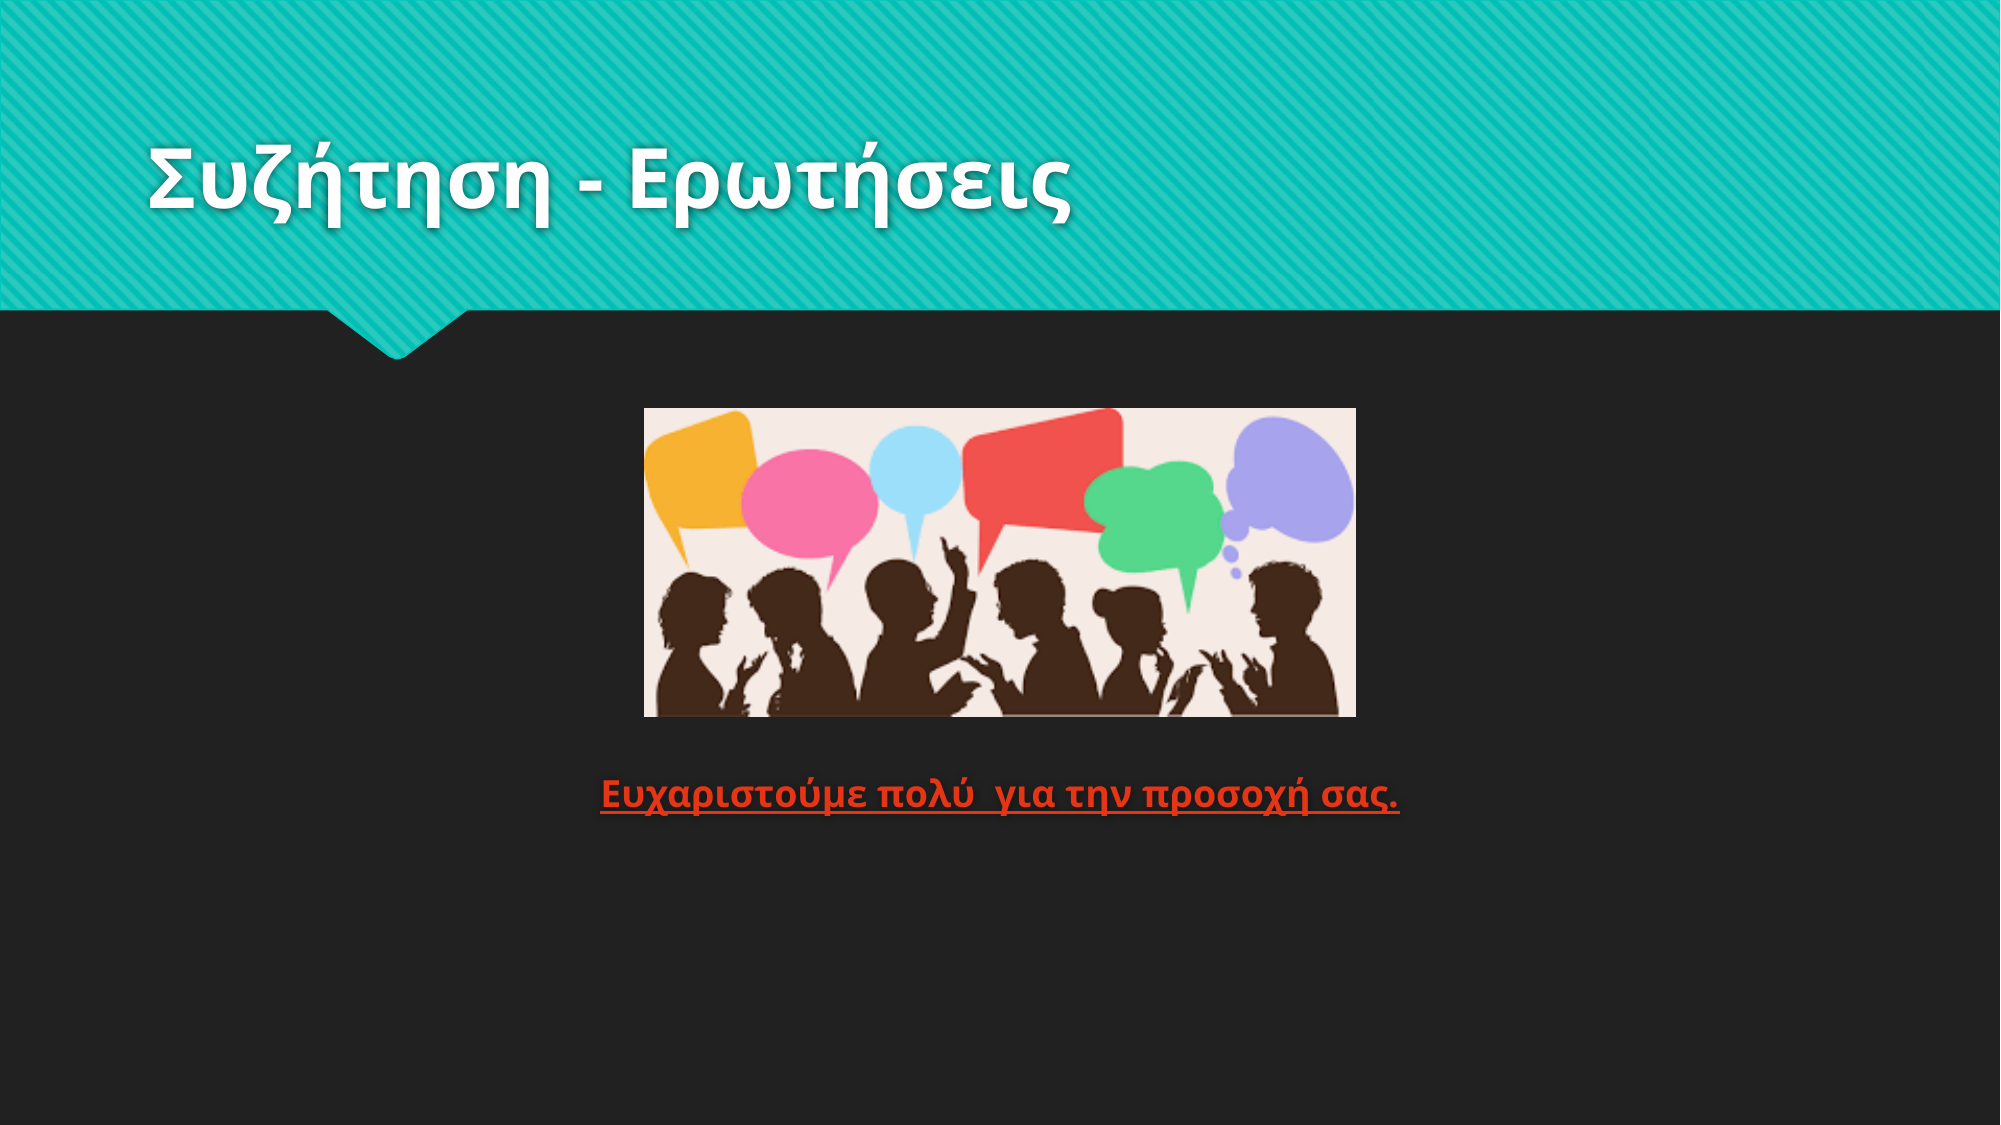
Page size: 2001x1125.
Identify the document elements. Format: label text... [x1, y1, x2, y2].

picture [644, 408, 1356, 717]
list Ευχαριστούμε πολύ για την προσοχή σας. [134, 364, 1866, 962]
title Συζήτηση - Ερωτήσεις [132, 73, 1868, 233]
